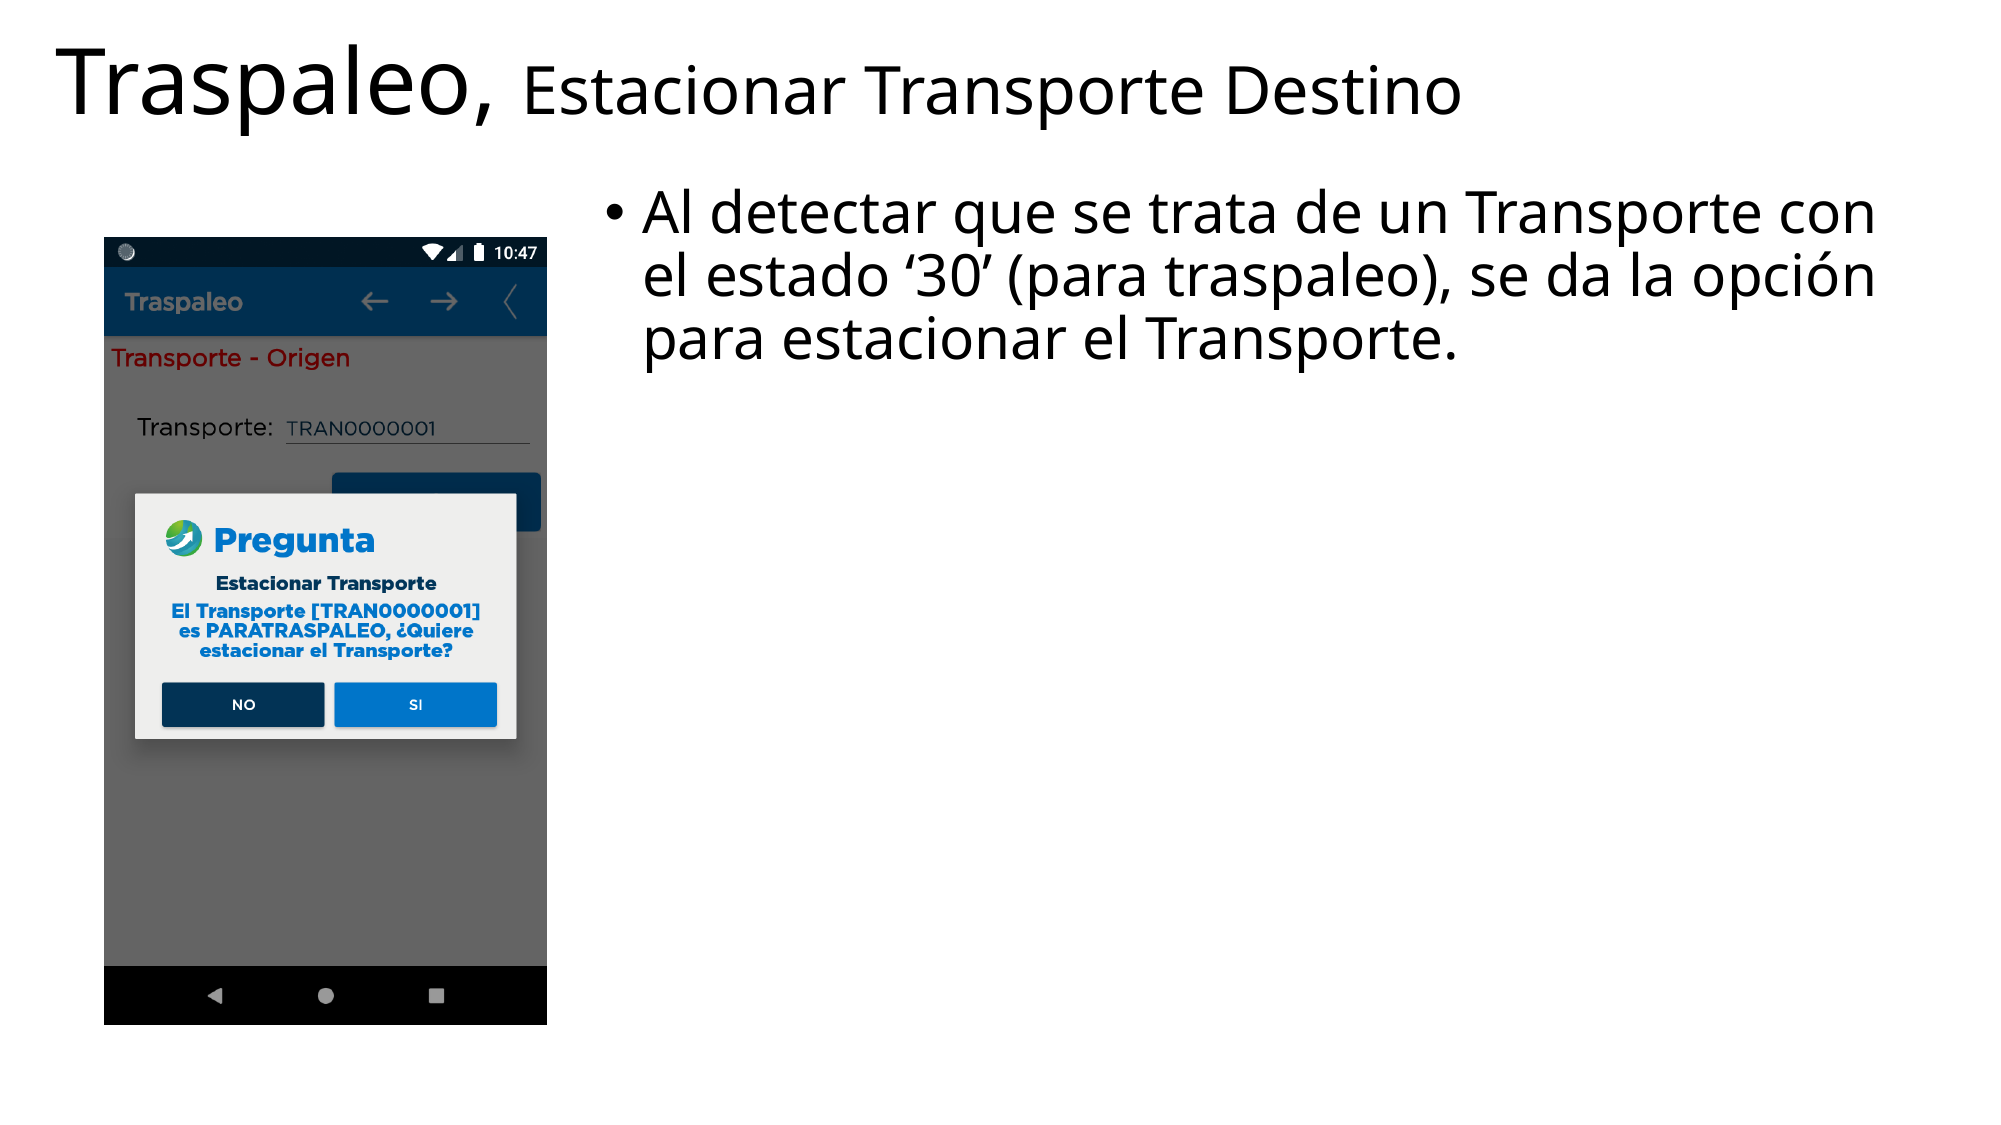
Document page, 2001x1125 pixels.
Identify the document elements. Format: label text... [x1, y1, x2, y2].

title Traspaleo, Estacionar Transporte Destino [40, 20, 1766, 150]
picture [103, 236, 548, 1025]
list Al detectar que se trata de un Transporte con el estado ‘30’ (para traspaleo), se da la opción para estacionar el Transporte. [589, 175, 1950, 1087]
